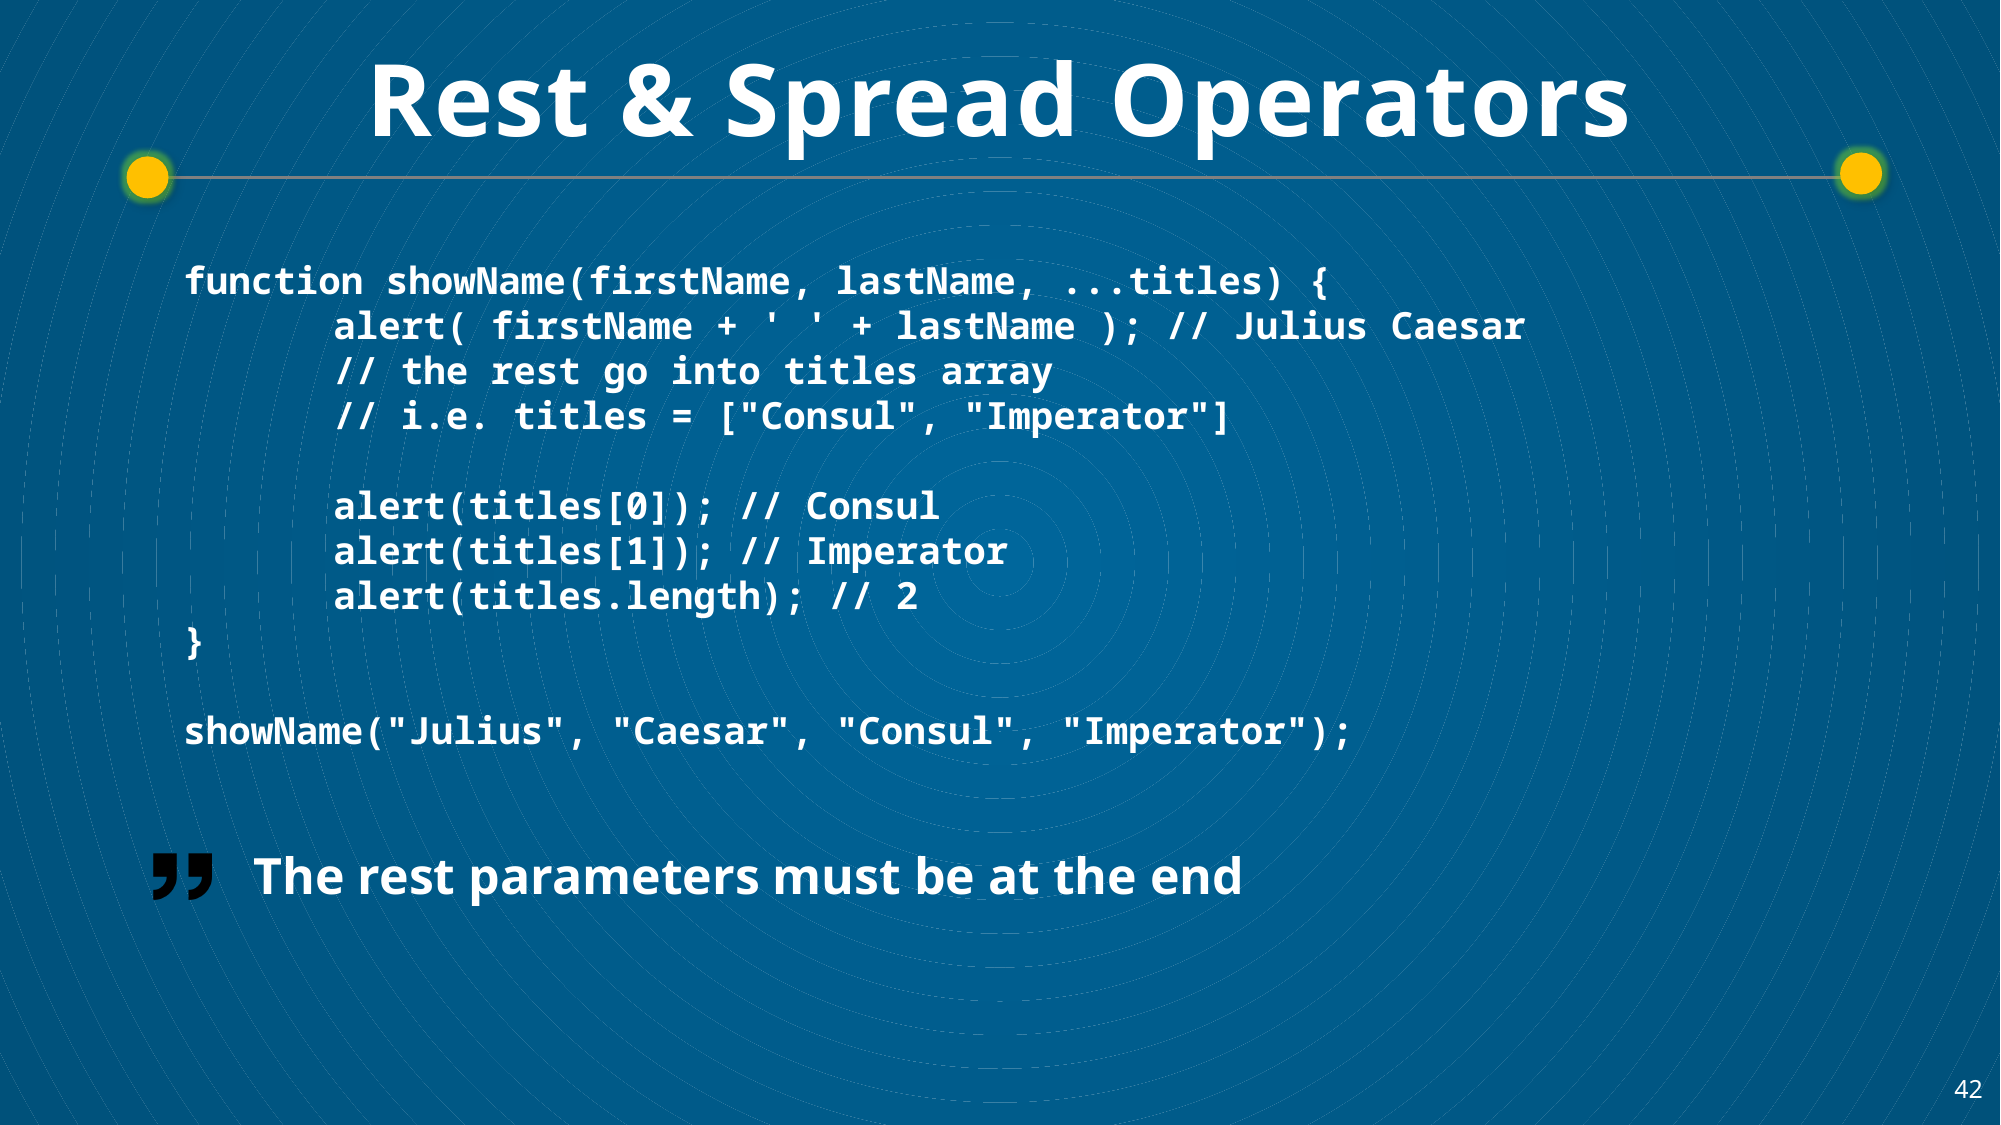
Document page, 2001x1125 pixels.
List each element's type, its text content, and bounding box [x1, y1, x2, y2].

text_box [126, 152, 1883, 199]
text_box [126, 819, 1883, 932]
slide_number 42 [1927, 1060, 1998, 1121]
text_box function showName(firstName, lastName, ...titles) { alert( firstName + ' ' + lastName ); // Julius Caesar // the rest go into titles array // i.e. titles = ["Consul", "Imperator"] alert(titles[0]); // Consul alert(titles[1]); // Imperator alert(titles.length); // 2 } showName("Julius", "Caesar", "Consul", "Imperator"); [168, 249, 1849, 759]
title Rest & Spread Operators [277, 42, 1723, 152]
